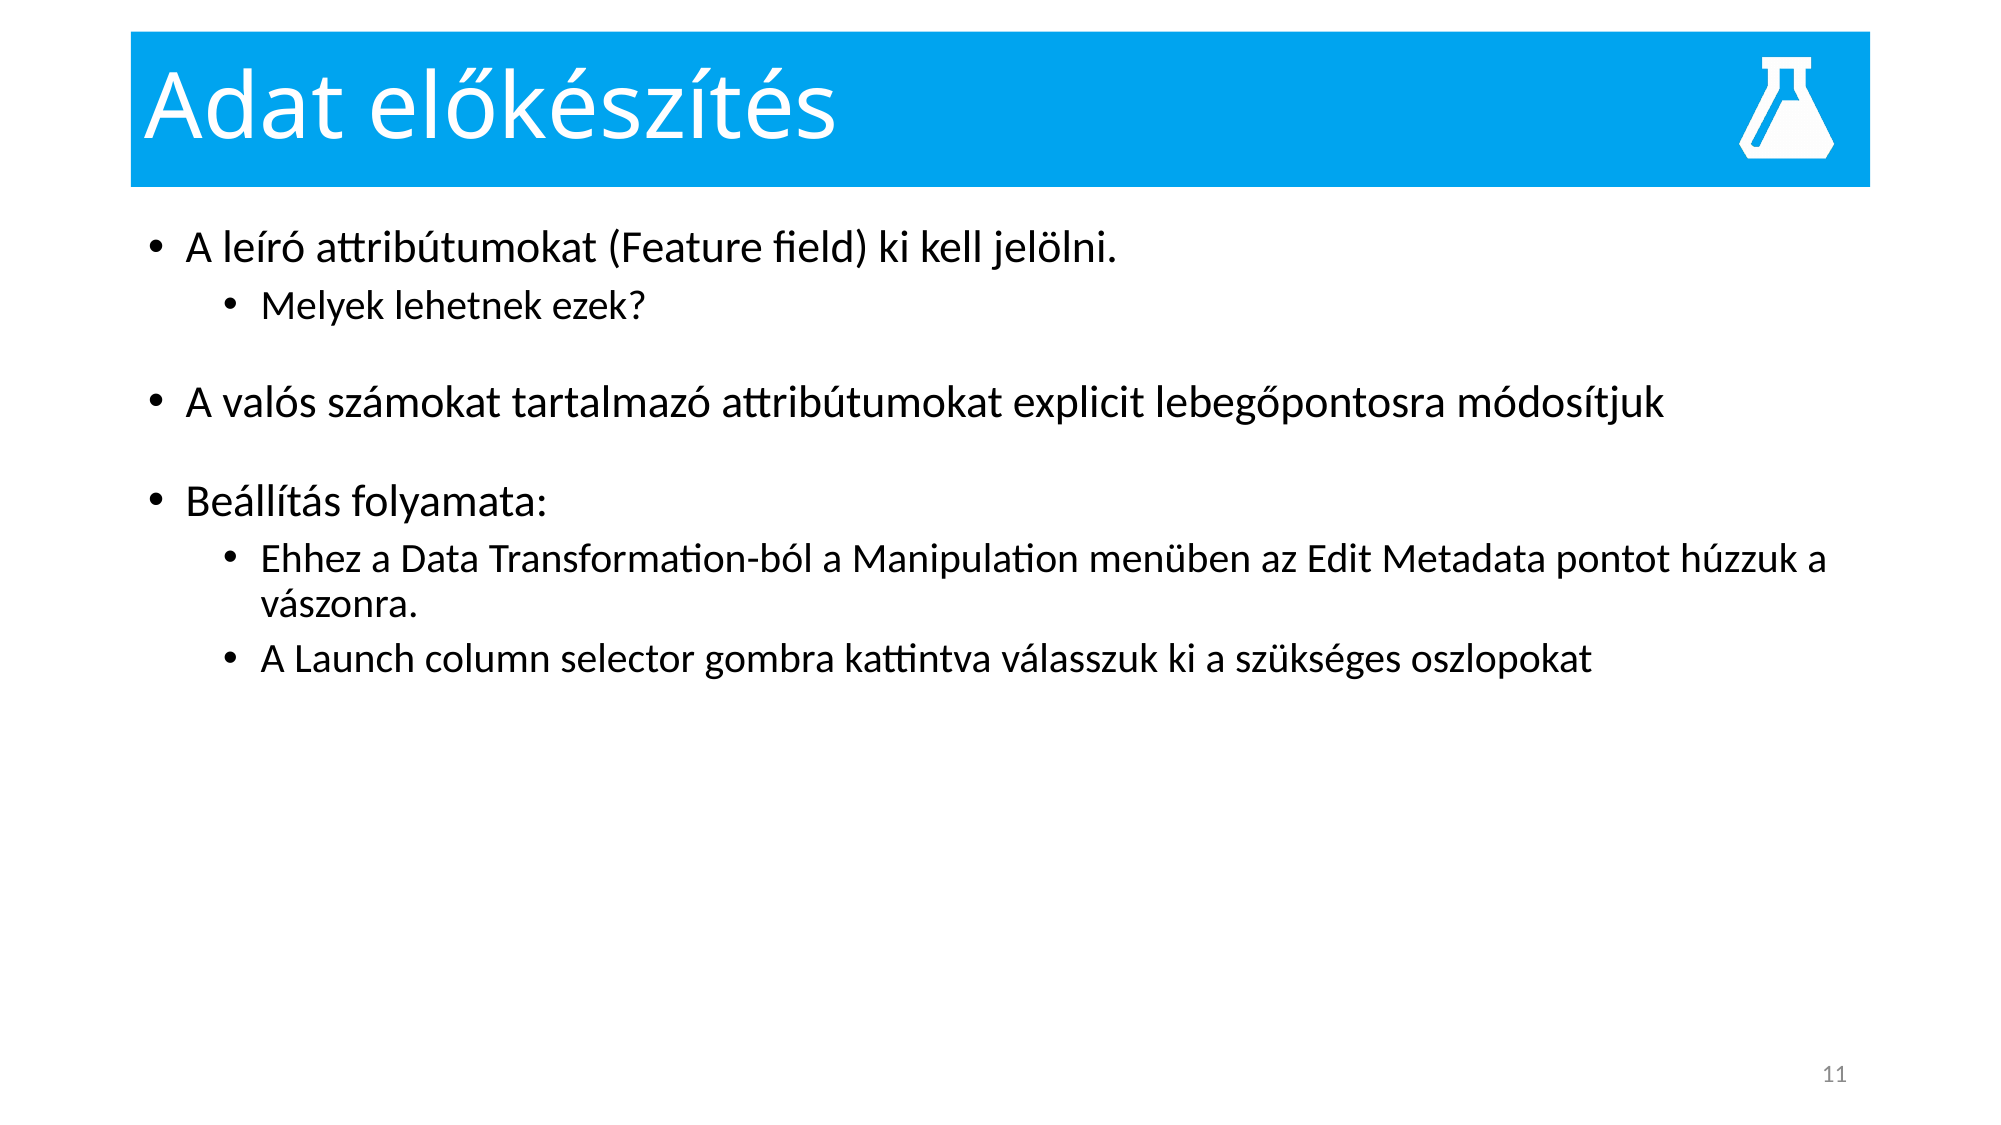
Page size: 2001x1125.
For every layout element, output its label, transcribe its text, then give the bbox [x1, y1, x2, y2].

picture [1740, 58, 1833, 158]
title Adat előkészítés [129, 31, 1701, 187]
slide_number 11 [1412, 1042, 1863, 1103]
list A leíró attribútumokat (Feature field) ki kell jelölni. Melyek lehetnek ezek? A valós számokat tartalmazó attribútumokat explicit lebegőpontosra módosítjuk Beállítás folyamata: Ehhez a Data Transformation-ból a Manipulation menüben az Edit Metadata pontot húzzuk a vászonra. A Launch column selector gombra kattintva válasszuk ki a szükséges oszlopokat [133, 215, 1871, 993]
